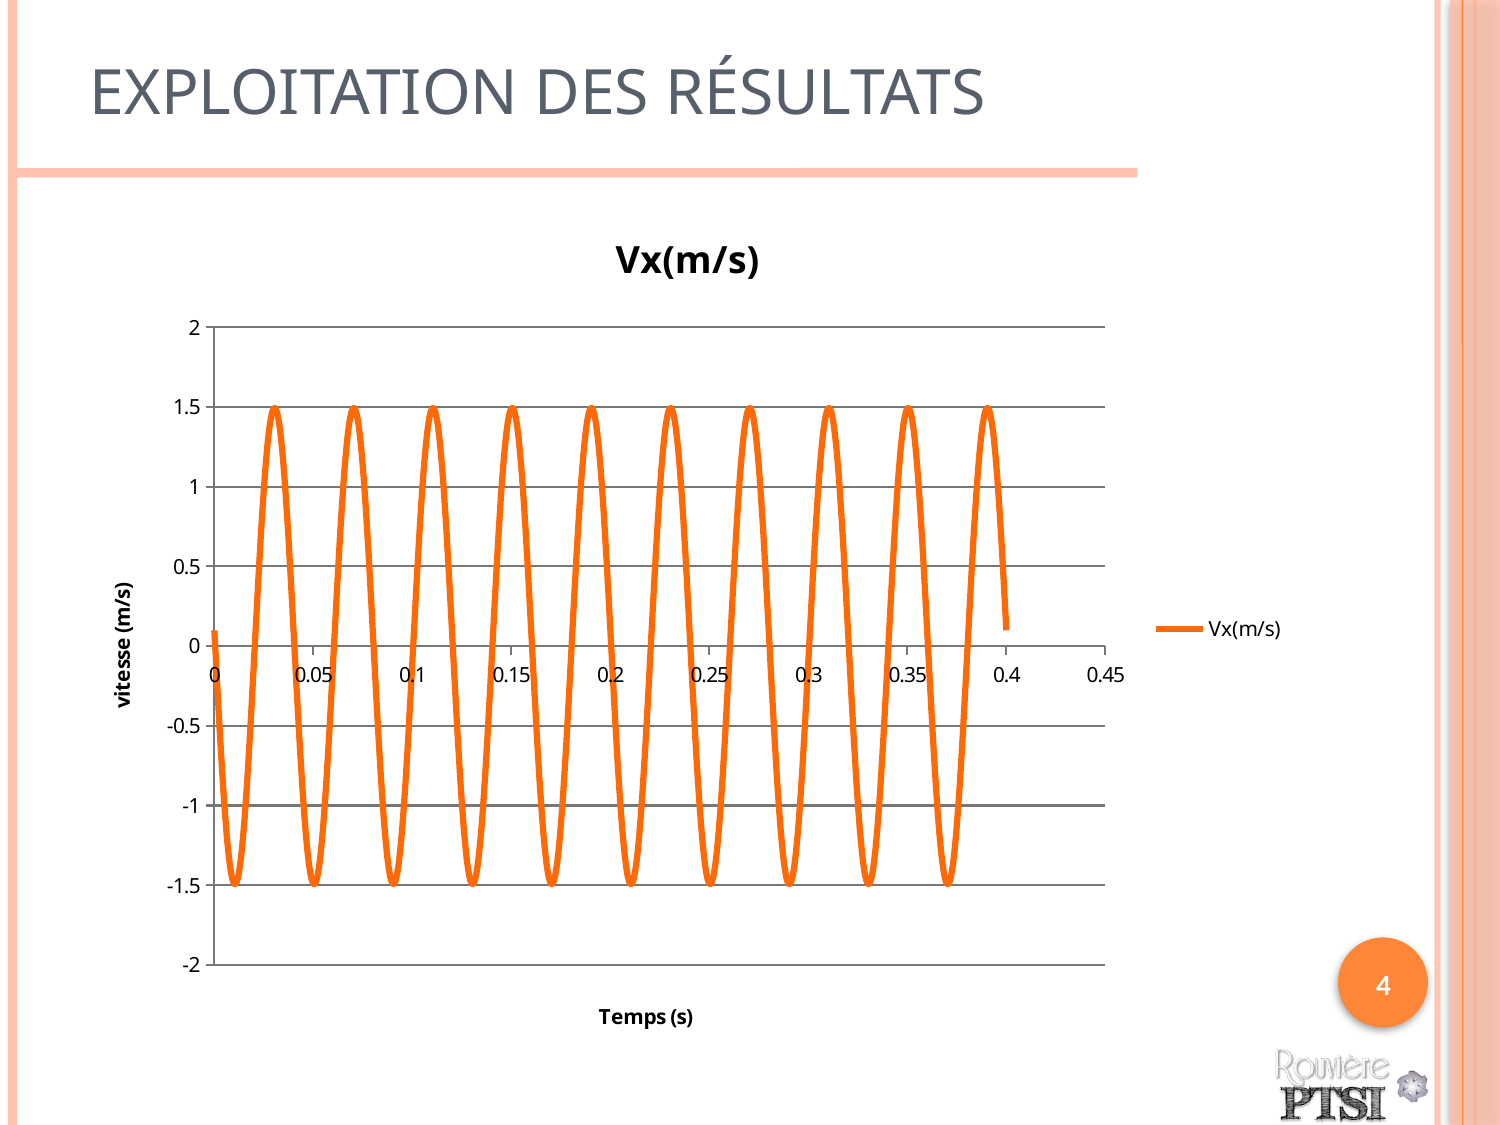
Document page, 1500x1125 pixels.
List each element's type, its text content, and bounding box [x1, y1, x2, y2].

chart [74, 195, 1301, 1063]
title Exploitation des résultats [75, 19, 1300, 161]
picture [1274, 1048, 1428, 1125]
slide_number 4 [1333, 940, 1434, 1027]
